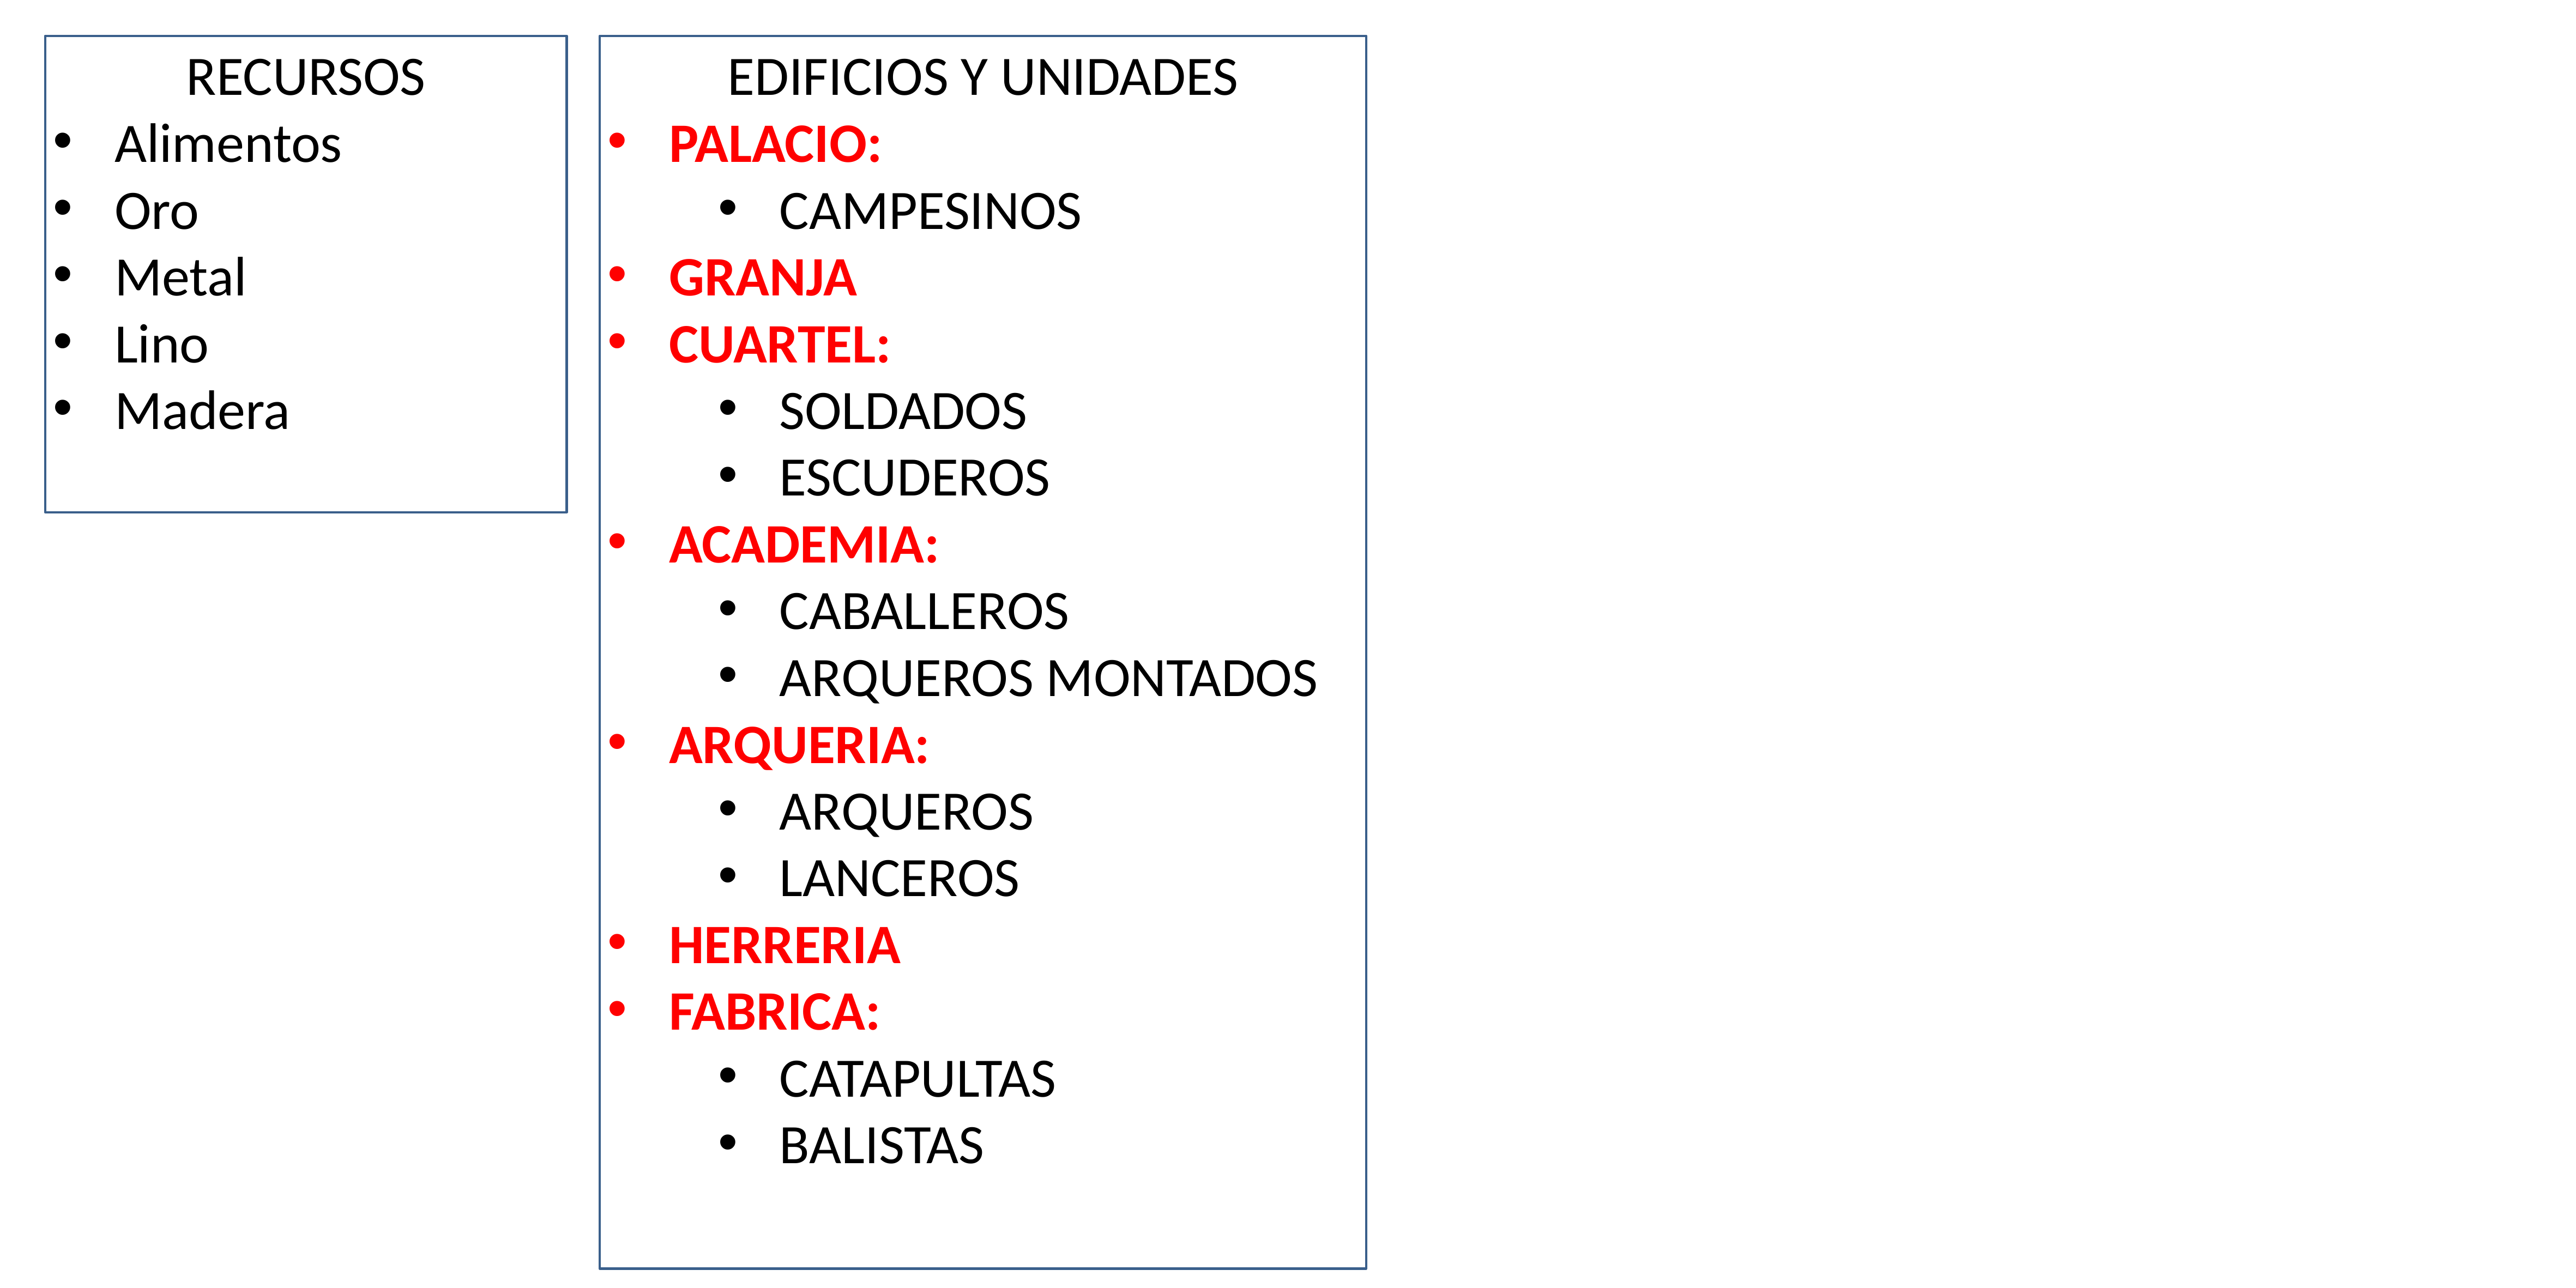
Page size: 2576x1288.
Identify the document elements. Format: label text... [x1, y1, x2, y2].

text_box RECURSOS Alimentos Oro Metal Lino Madera [44, 35, 568, 513]
text_box EDIFICIOS Y UNIDADES PALACIO: CAMPESINOS GRANJA CUARTEL: SOLDADOS ESCUDEROS ACADEMIA: CABALLEROS ARQUEROS MONTADOS ARQUERIA: ARQUEROS LANCEROS HERRERIA FABRICA: CATAPULTAS BALISTAS [599, 35, 1367, 1270]
